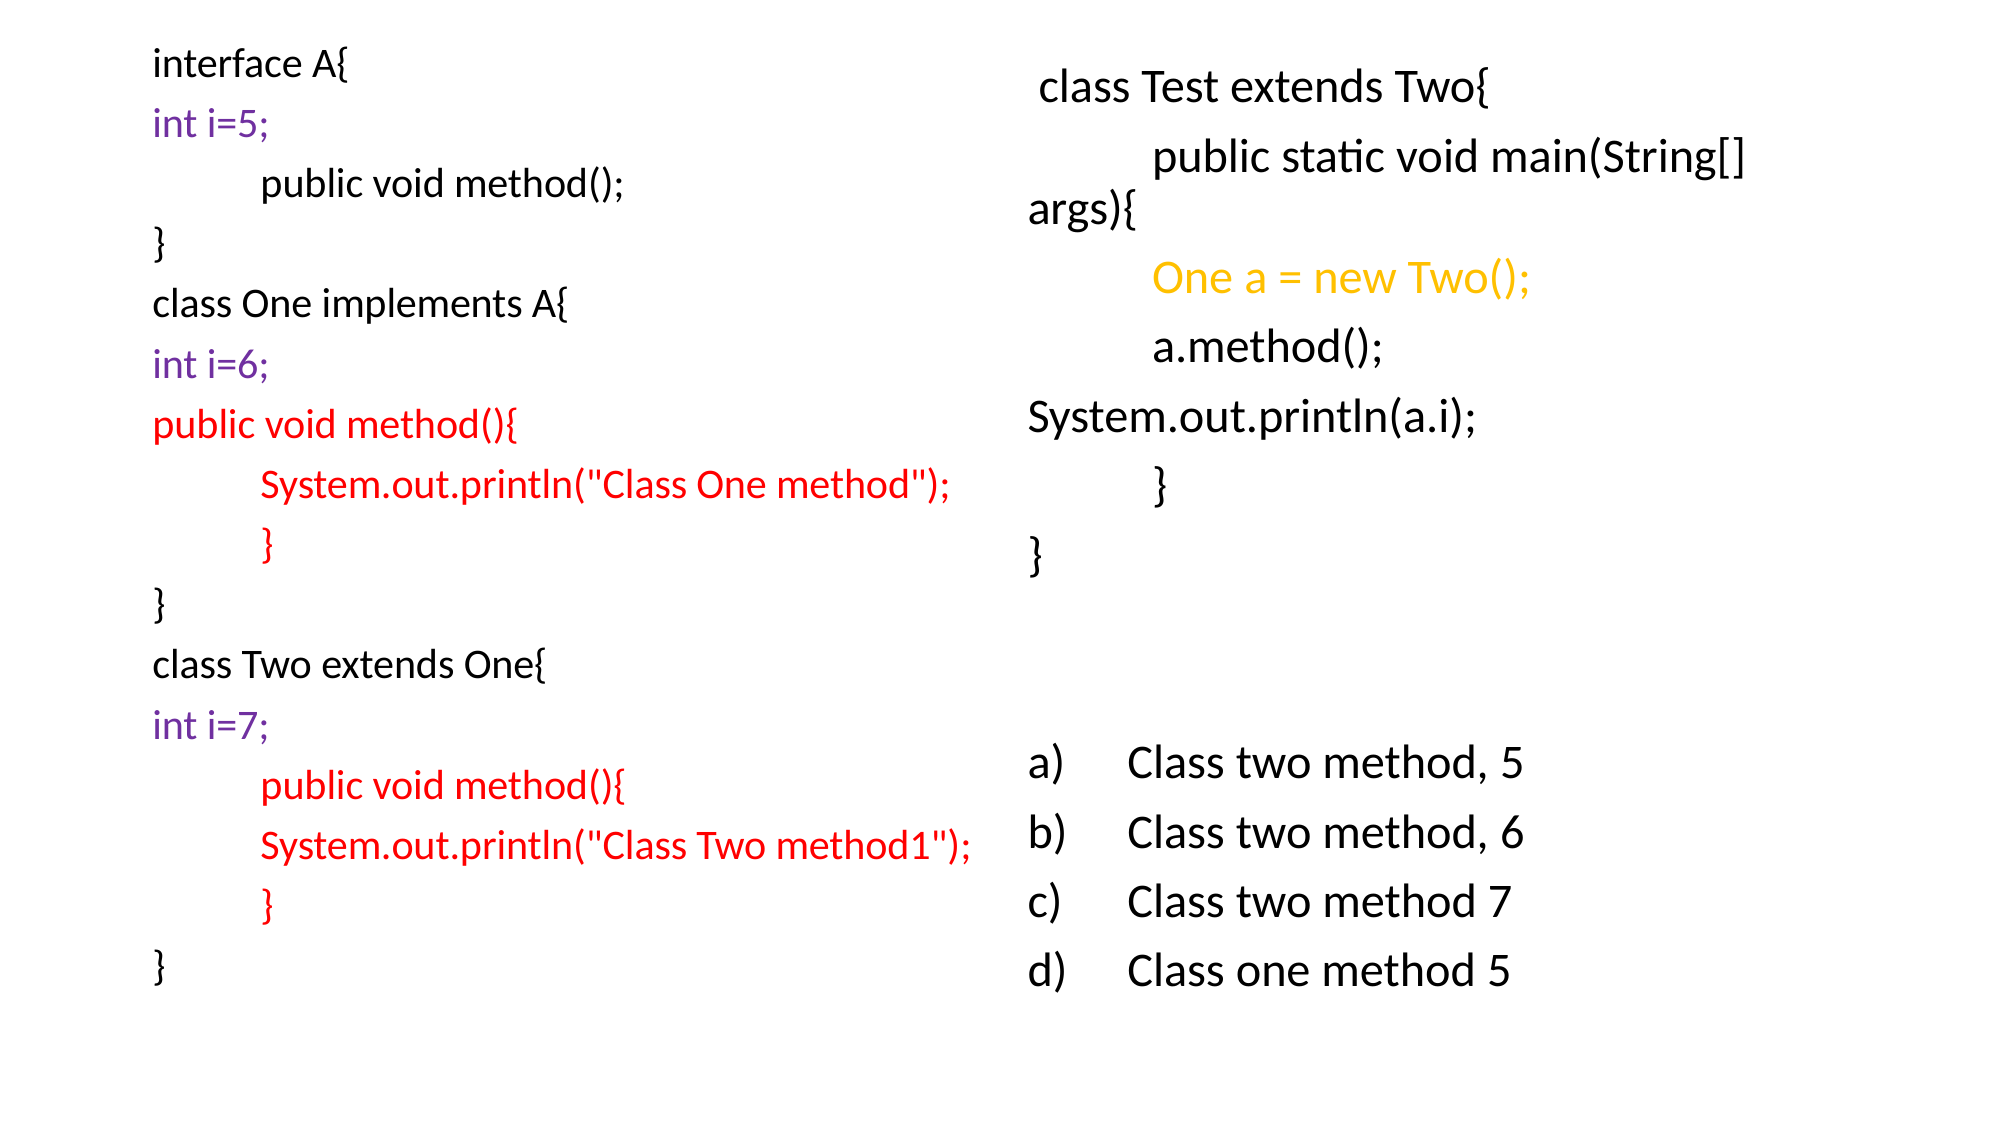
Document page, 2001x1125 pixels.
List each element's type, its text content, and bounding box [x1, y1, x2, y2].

list class Test extends Two{ public static void main(String[] args){ One a = new Two(); a.method(); System.out.println(a.i); } } Class two method, 5 Class two method, 6 Class two method 7 Class one method 5 [1012, 53, 1863, 1014]
list interface A{ int i=5; public void method(); } class One implements A{ int i=6; public void method(){ System.out.println("Class One method"); } } class Two extends One{ int i=7; public void method(){ System.out.println("Class Two method1"); } } [137, 33, 988, 1014]
